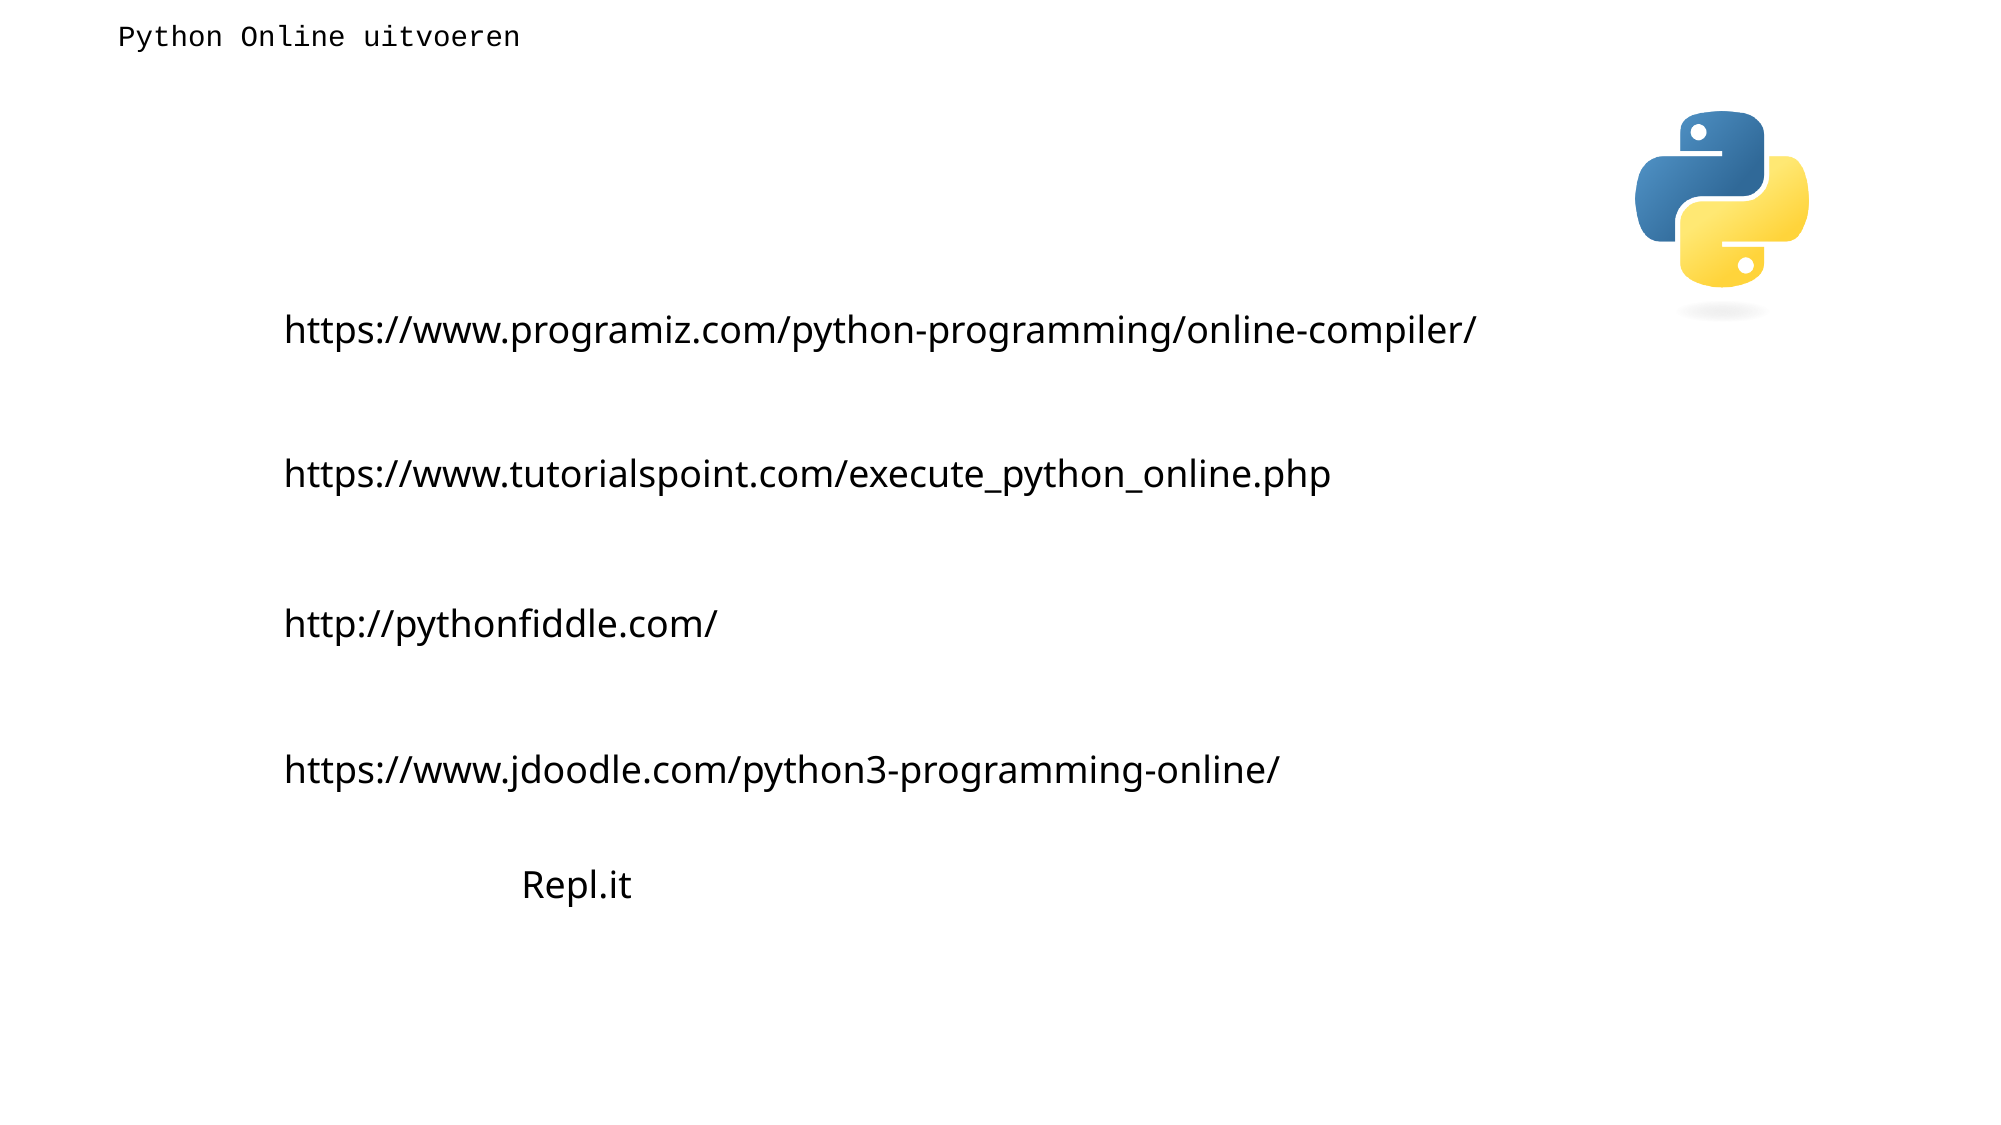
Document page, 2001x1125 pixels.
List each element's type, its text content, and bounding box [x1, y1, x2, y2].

text_box https://www.jdoodle.com/python3-programming-online/ [269, 738, 1672, 799]
text_box https://www.tutorialspoint.com/execute_python_online.php [268, 442, 1672, 503]
text_box https://www.programiz.com/python-programming/online-compiler/ [269, 299, 1672, 359]
text_box Repl.it [506, 853, 1910, 914]
picture [1634, 111, 1810, 323]
text_box Python Online uitvoeren [0, 0, 2000, 70]
text_box http://pythonfiddle.com/ [268, 592, 1672, 653]
